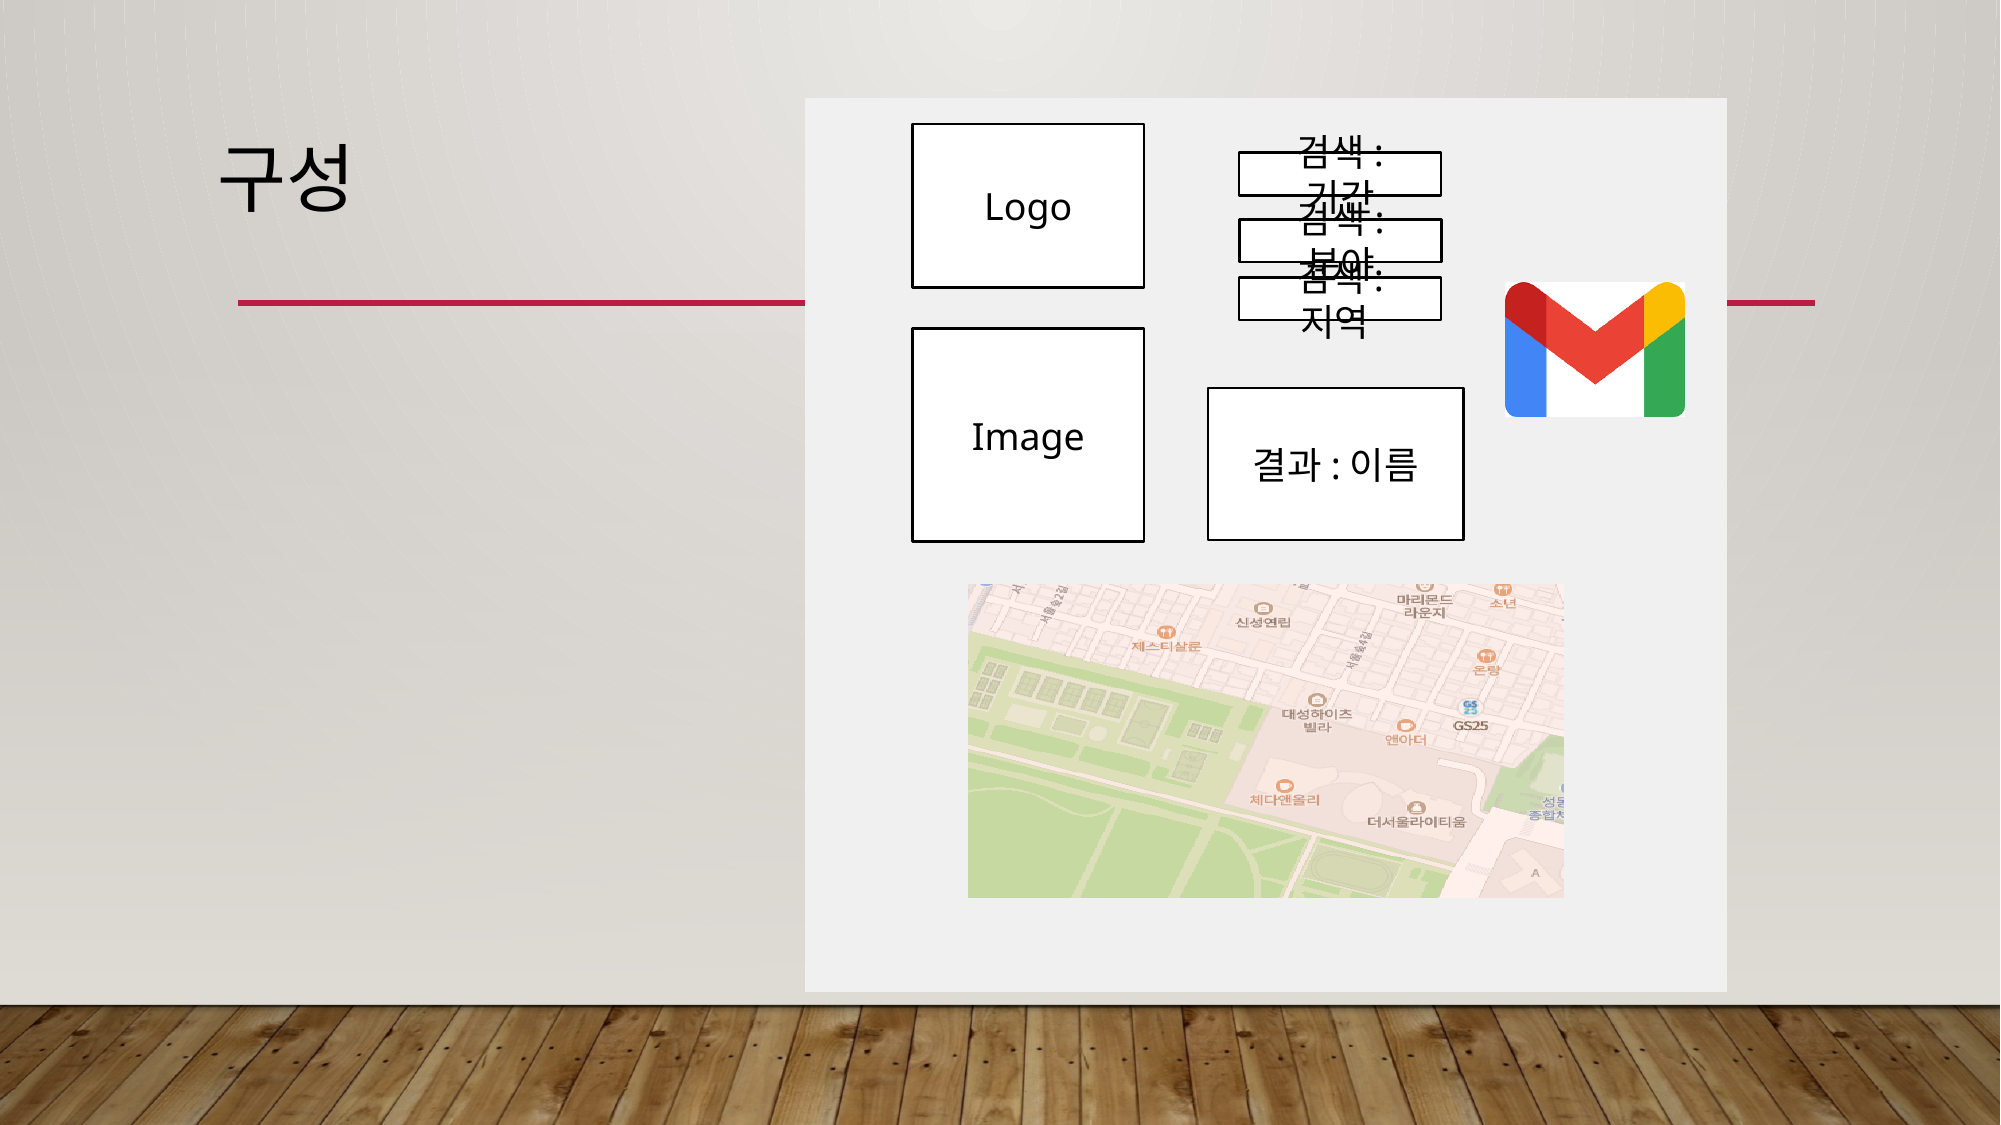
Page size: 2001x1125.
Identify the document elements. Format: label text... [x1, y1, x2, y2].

picture [805, 97, 1727, 993]
text_box 구성 [61, 123, 512, 229]
picture [0, 1005, 2000, 1125]
